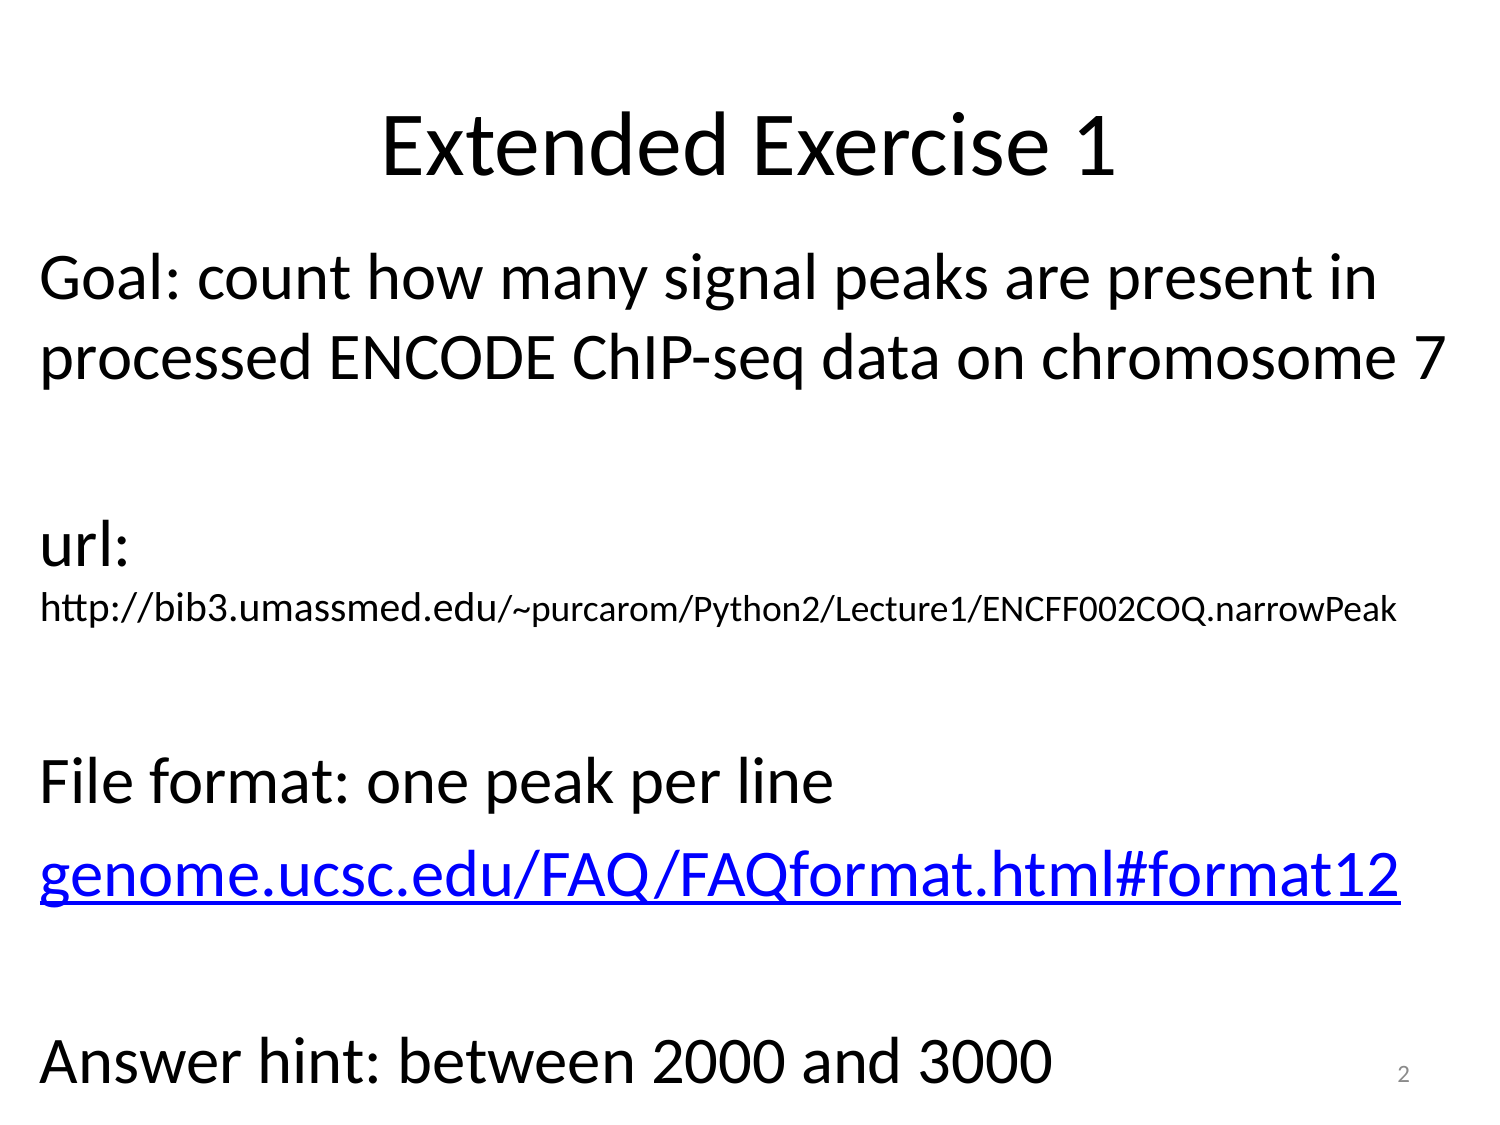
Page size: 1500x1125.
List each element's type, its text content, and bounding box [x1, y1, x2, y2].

title Extended Exercise 1 [75, 45, 1425, 224]
list Goal: count how many signal peaks are present in processed ENCODE ChIP-seq data on chromosome 7 url: http://bib3.umassmed.edu/~purcarom/Python2/Lecture1/ENCFF002COQ.narrowPeak File format: one peak per line genome.ucsc.edu/FAQ/FAQformat.html#format12 Answer hint: between 2000 and 3000 [24, 224, 1475, 1113]
slide_number 2 [1074, 1042, 1425, 1103]
